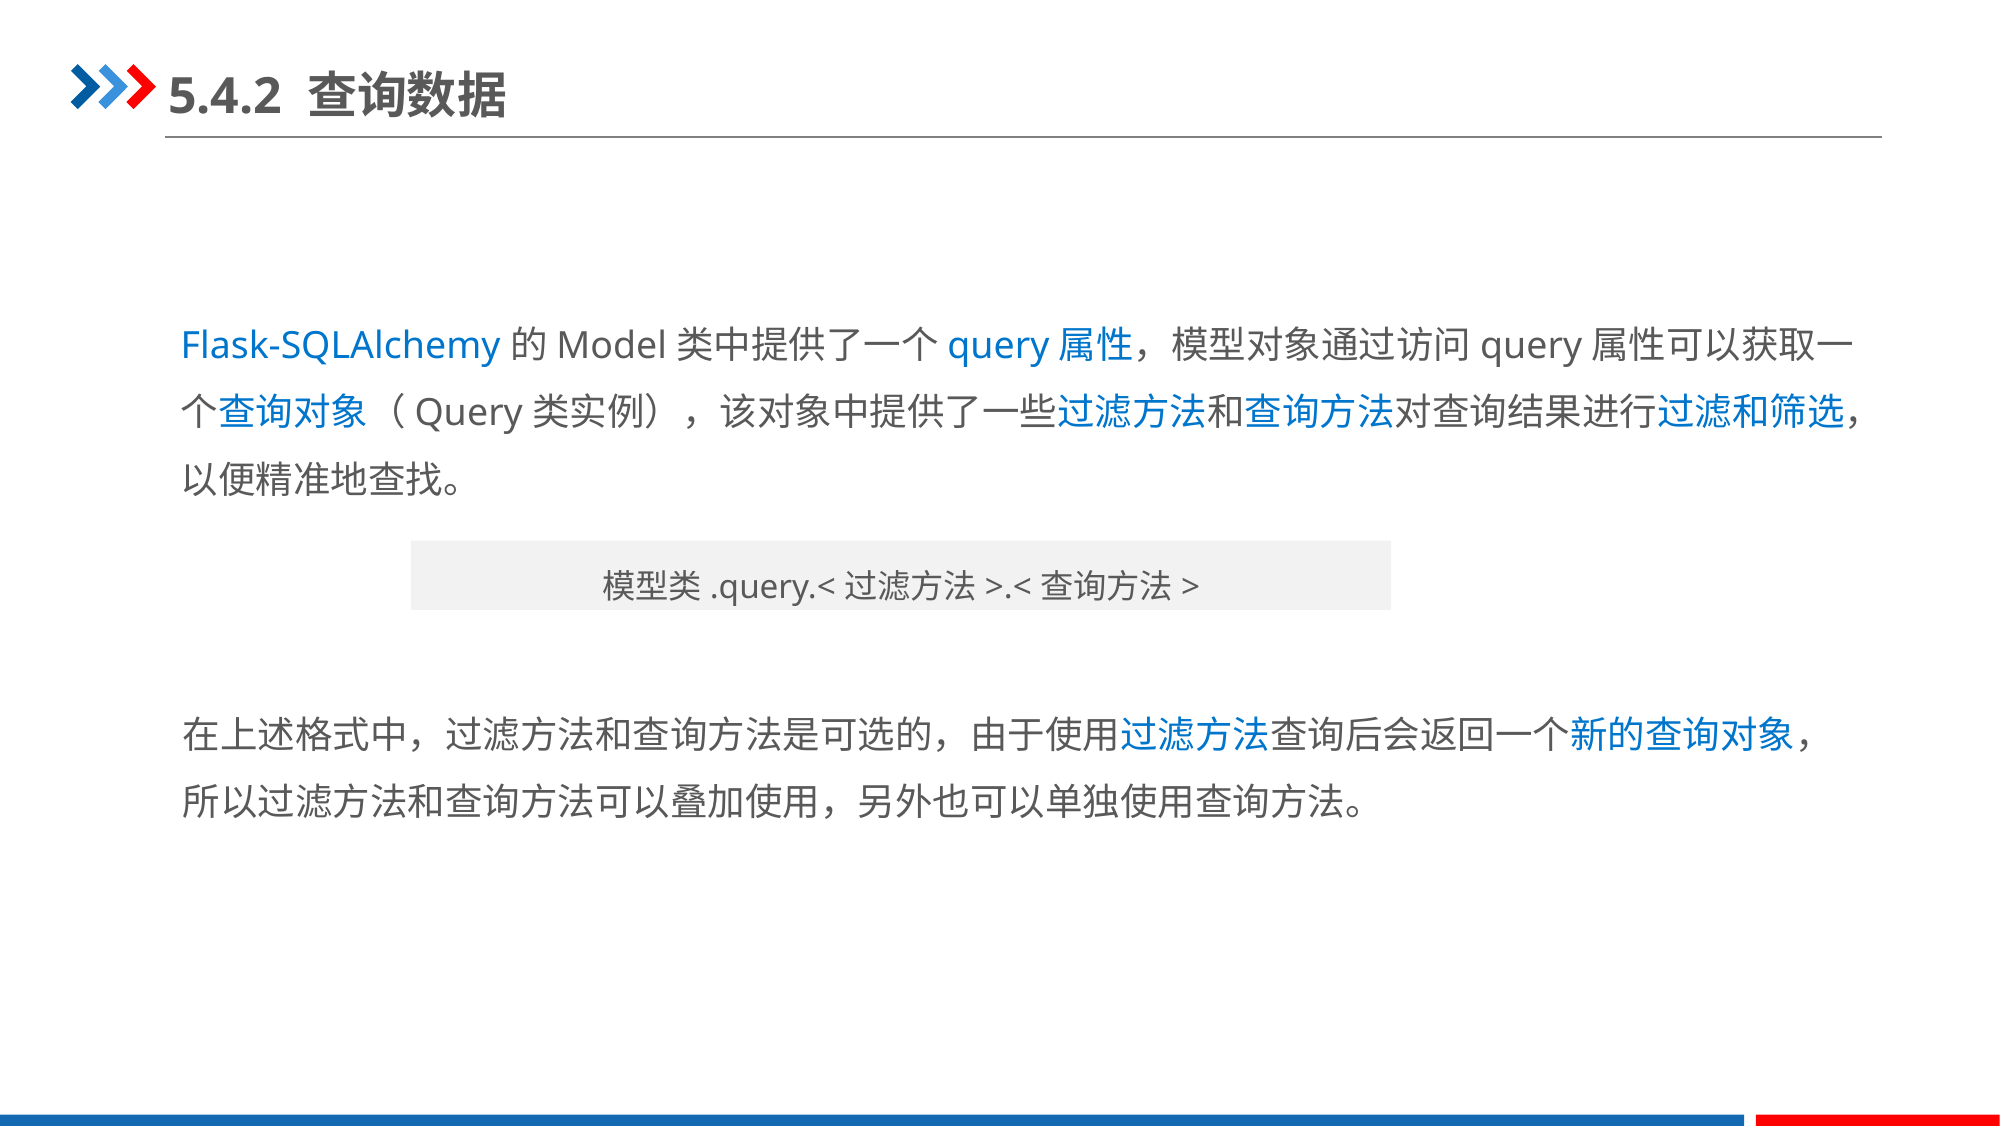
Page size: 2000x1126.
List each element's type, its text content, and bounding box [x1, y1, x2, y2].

text_box 5.4.2 查询数据 [168, 51, 902, 135]
text_box 模型类.query.<过滤方法>.<查询方法> [409, 539, 1393, 612]
text_box Flask-SQLAlchemy的Model类中提供了一个query属性，模型对象通过访问query属性可以获取一个查询对象（Query类实例），该对象中提供了一些过滤方法和查询方法对查询结果进行过滤和筛选，以便精准地查找。 [165, 290, 1874, 509]
text_box 在上述格式中，过滤方法和查询方法是可选的，由于使用过滤方法查询后会返回一个新的查询对象，所以过滤方法和查询方法可以叠加使用，另外也可以单独使用查询方法。 [168, 680, 1874, 831]
